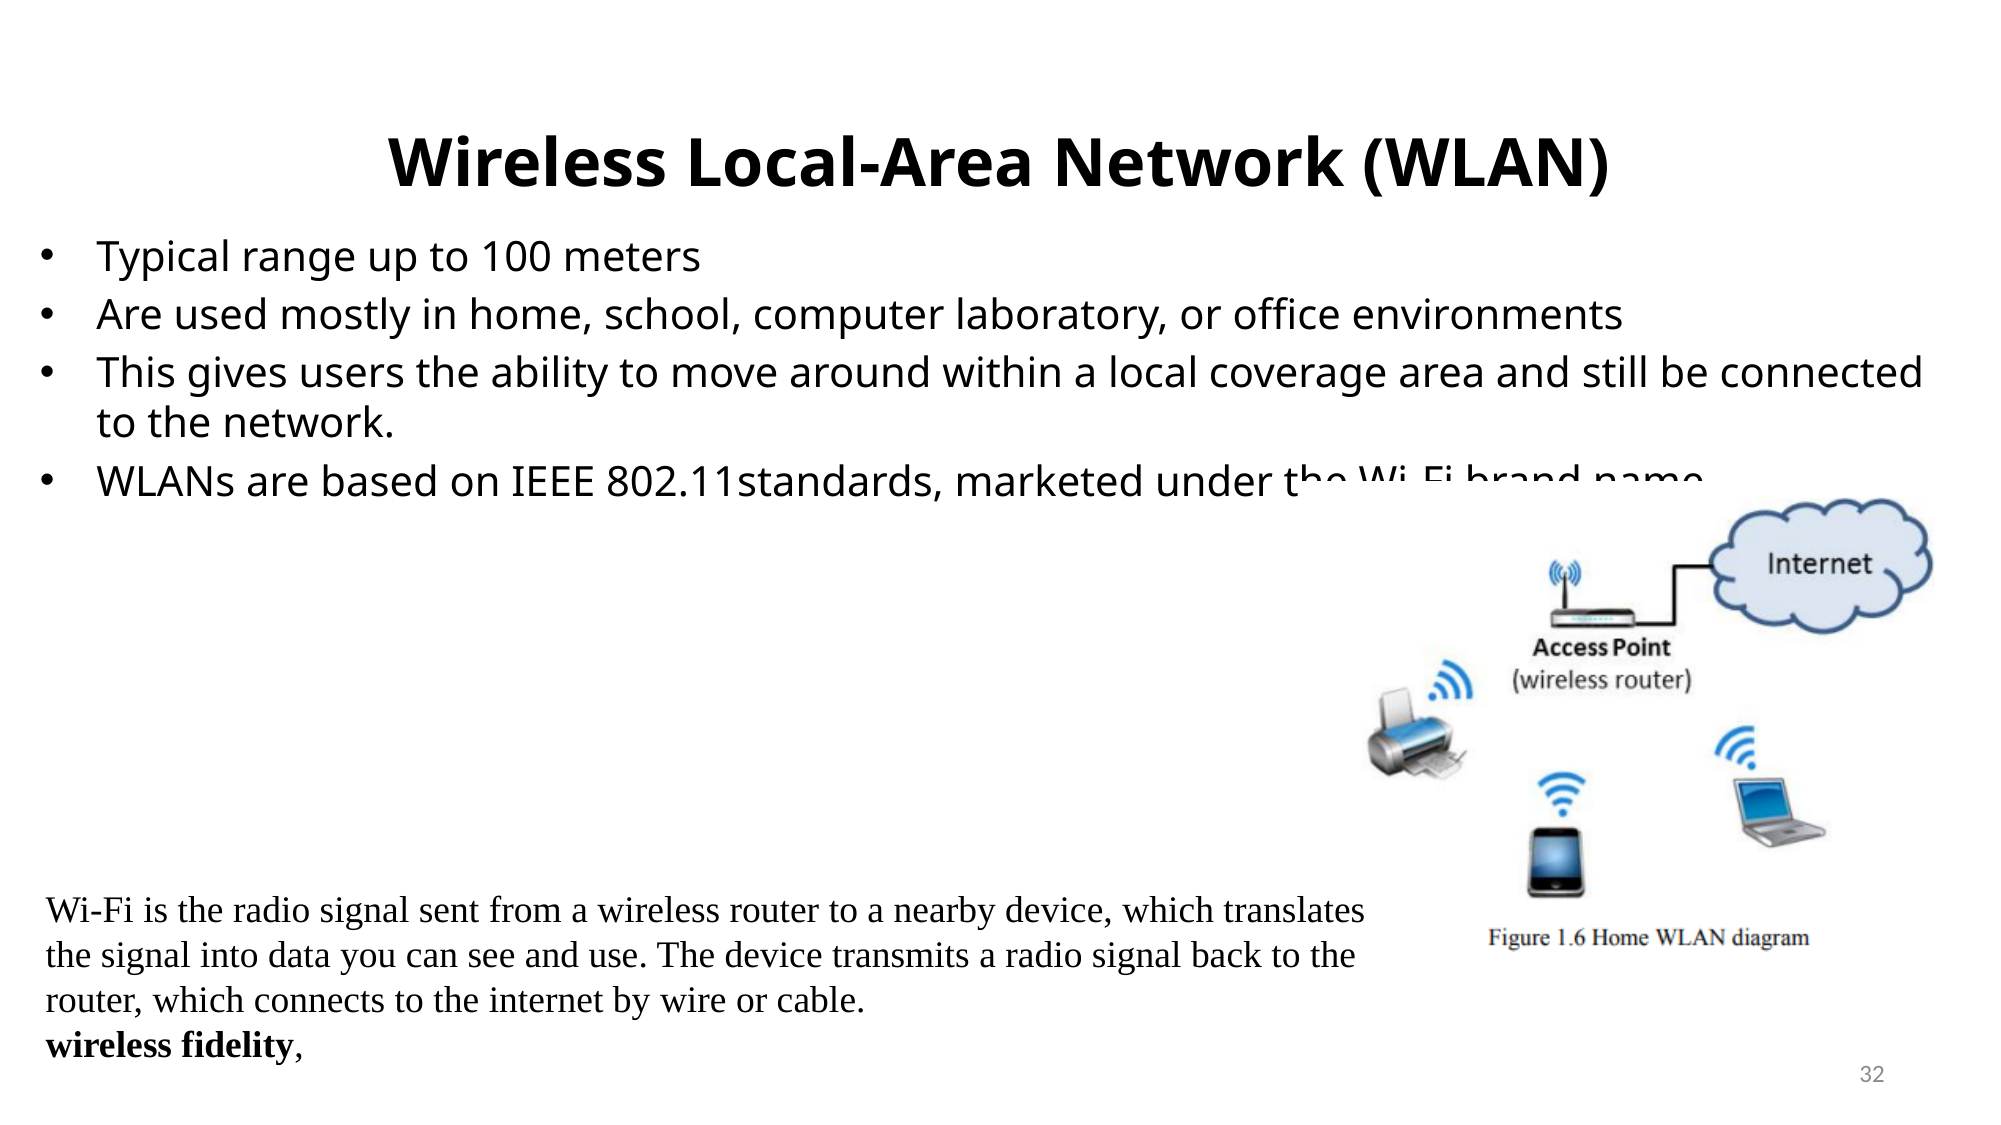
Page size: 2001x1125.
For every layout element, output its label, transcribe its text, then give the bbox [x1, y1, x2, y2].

title Wireless Local-Area Network (WLAN) [99, 112, 1900, 221]
text_box Wi-Fi is the radio signal sent from a wireless router to a nearby device, which translates the signal into data you can see and use. The device transmits a radio signal back to the router, which connects to the internet by wire or cable. wireless fidelity, [30, 877, 1402, 1073]
picture [1300, 481, 1951, 988]
slide_number 32 [1433, 1042, 1900, 1103]
list Typical range up to 100 meters Are used mostly in home, school, computer laboratory, or office environments This gives users the ability to move around within a local coverage area and still be connected to the network. WLANs are based on IEEE 802.11standards, marketed under the Wi-Fi brand name. [24, 221, 1988, 675]
